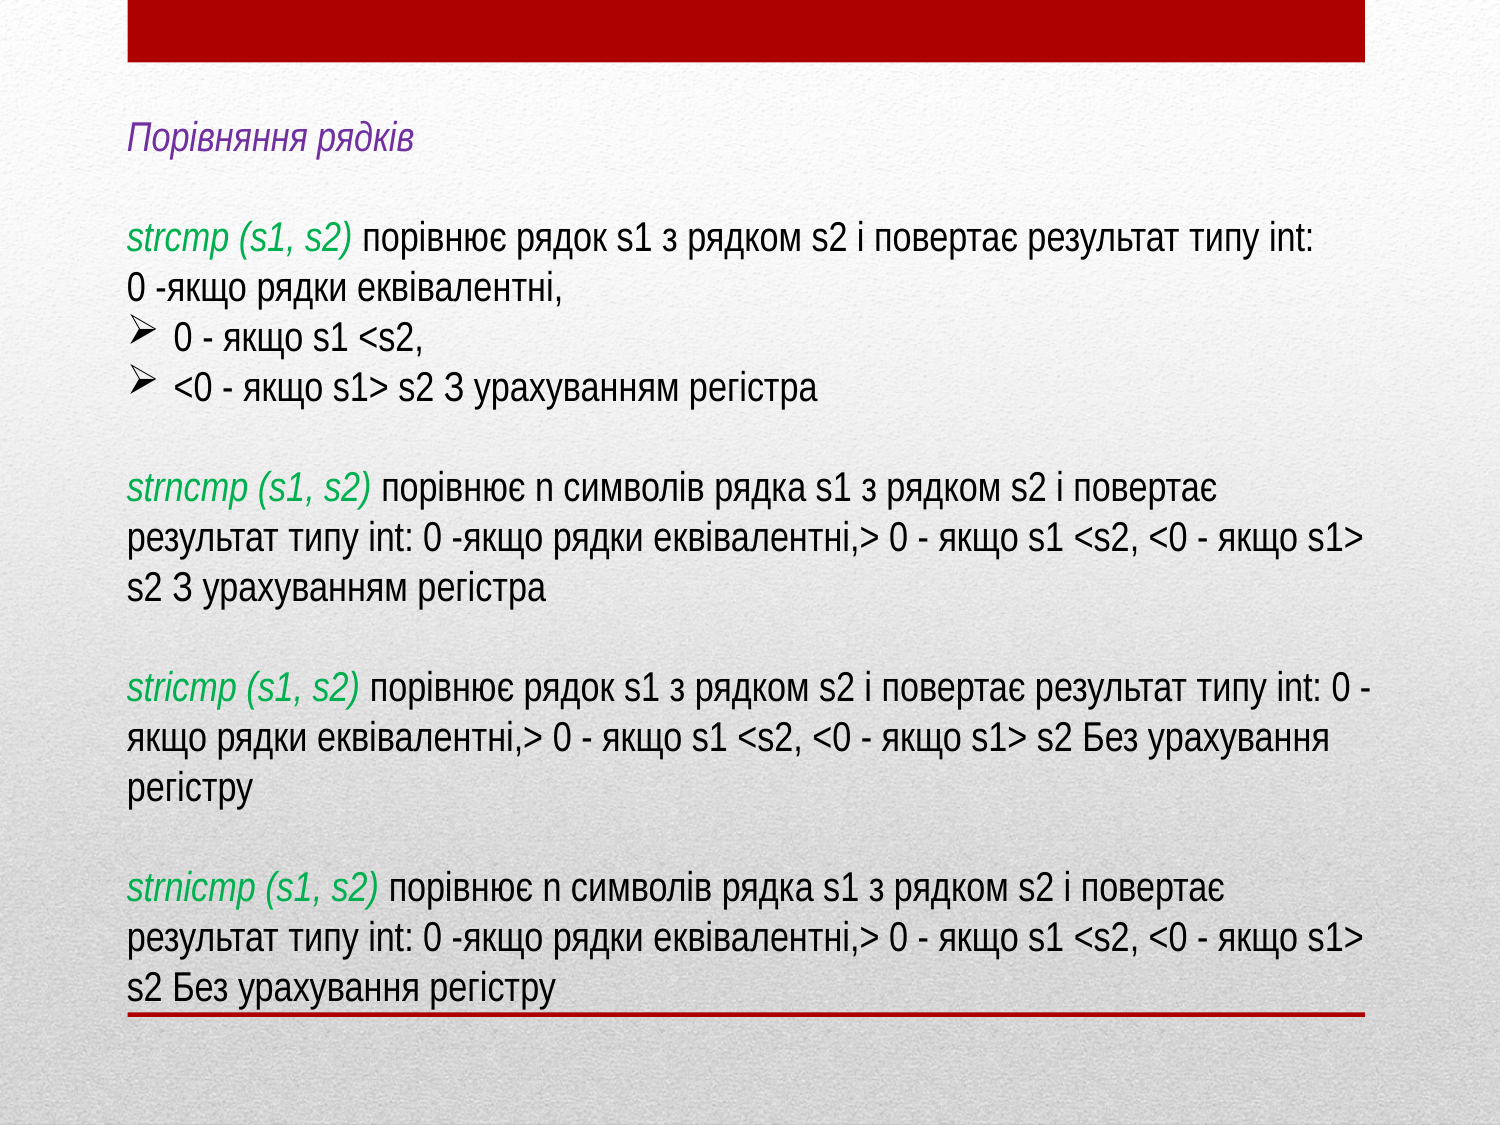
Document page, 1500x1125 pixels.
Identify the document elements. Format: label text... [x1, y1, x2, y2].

text_box Порівняння рядків strcmp (s1, s2) порівнює рядок s1 з рядком s2 і повертає результат типу int: 0 -якщо рядки еквівалентні, 0 - якщо s1 <s2, <0 - якщо s1> s2 З урахуванням регістра strncmp (s1, s2) порівнює n символів рядка s1 з рядком s2 і повертає результат типу int: 0 -якщо рядки еквівалентні,> 0 - якщо s1 <s2, <0 - якщо s1> s2 З урахуванням регістра stricmp (s1, s2) порівнює рядок s1 з рядком s2 і повертає результат типу int: 0 -якщо рядки еквівалентні,> 0 - якщо s1 <s2, <0 - якщо s1> s2 Без урахування регістру strnicmp (s1, s2) порівнює n символів рядка s1 з рядком s2 і повертає результат типу int: 0 -якщо рядки еквівалентні,> 0 - якщо s1 <s2, <0 - якщо s1> s2 Без урахування регістру [112, 102, 1393, 1018]
